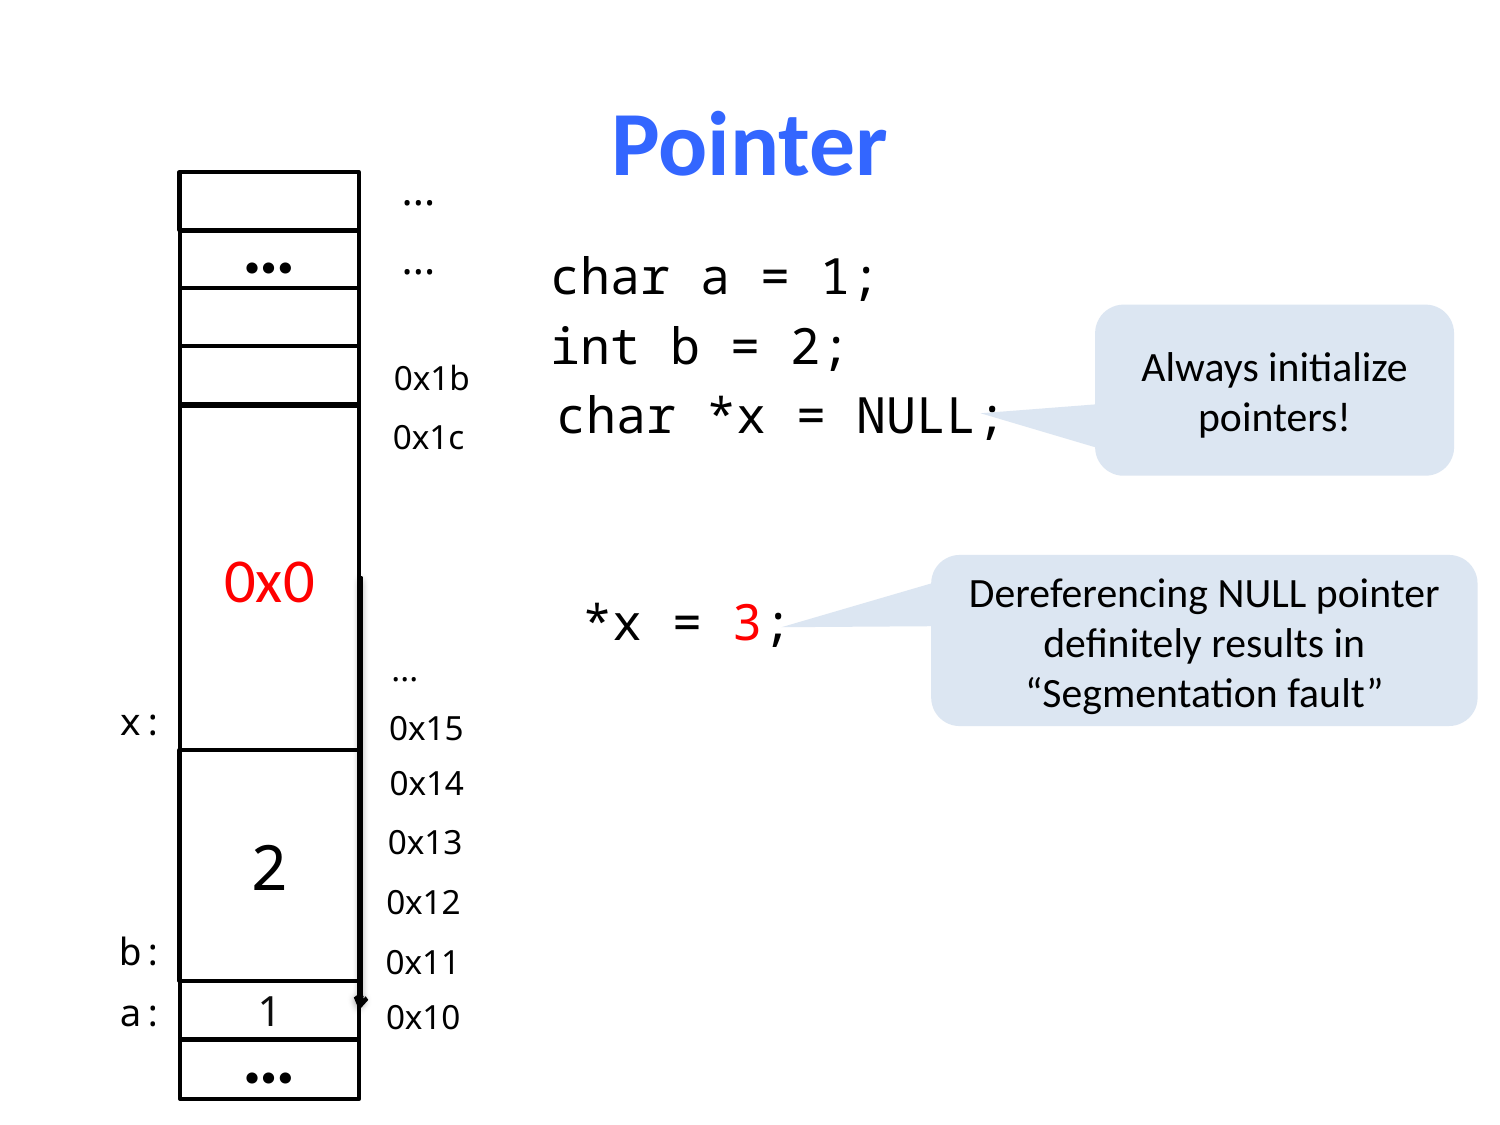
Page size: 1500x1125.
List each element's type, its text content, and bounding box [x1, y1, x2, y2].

text_box int b = 2; [535, 307, 974, 383]
text_box x: [104, 690, 179, 750]
text_box [177, 170, 361, 232]
text_box a: [104, 981, 179, 1042]
title Pointer [75, 45, 1425, 233]
text_box [178, 344, 360, 407]
text_box *x = 3; [568, 582, 929, 658]
text_box … [178, 1038, 361, 1101]
text_box Always initialize pointers! [978, 302, 1457, 478]
text_box … [178, 232, 360, 286]
text_box 1 [179, 983, 360, 1038]
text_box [365, 225, 490, 1045]
text_box char *x = NULL; [541, 375, 1066, 451]
text_box 0x0 [178, 407, 360, 748]
text_box b: [104, 920, 179, 980]
text_box [178, 286, 360, 344]
text_box 2 [177, 748, 352, 983]
text_box Dereferencing NULL pointer definitely results in “Segmentation fault” [779, 552, 1480, 729]
text_box ... [386, 156, 451, 222]
text_box char a = 1; [535, 237, 974, 307]
